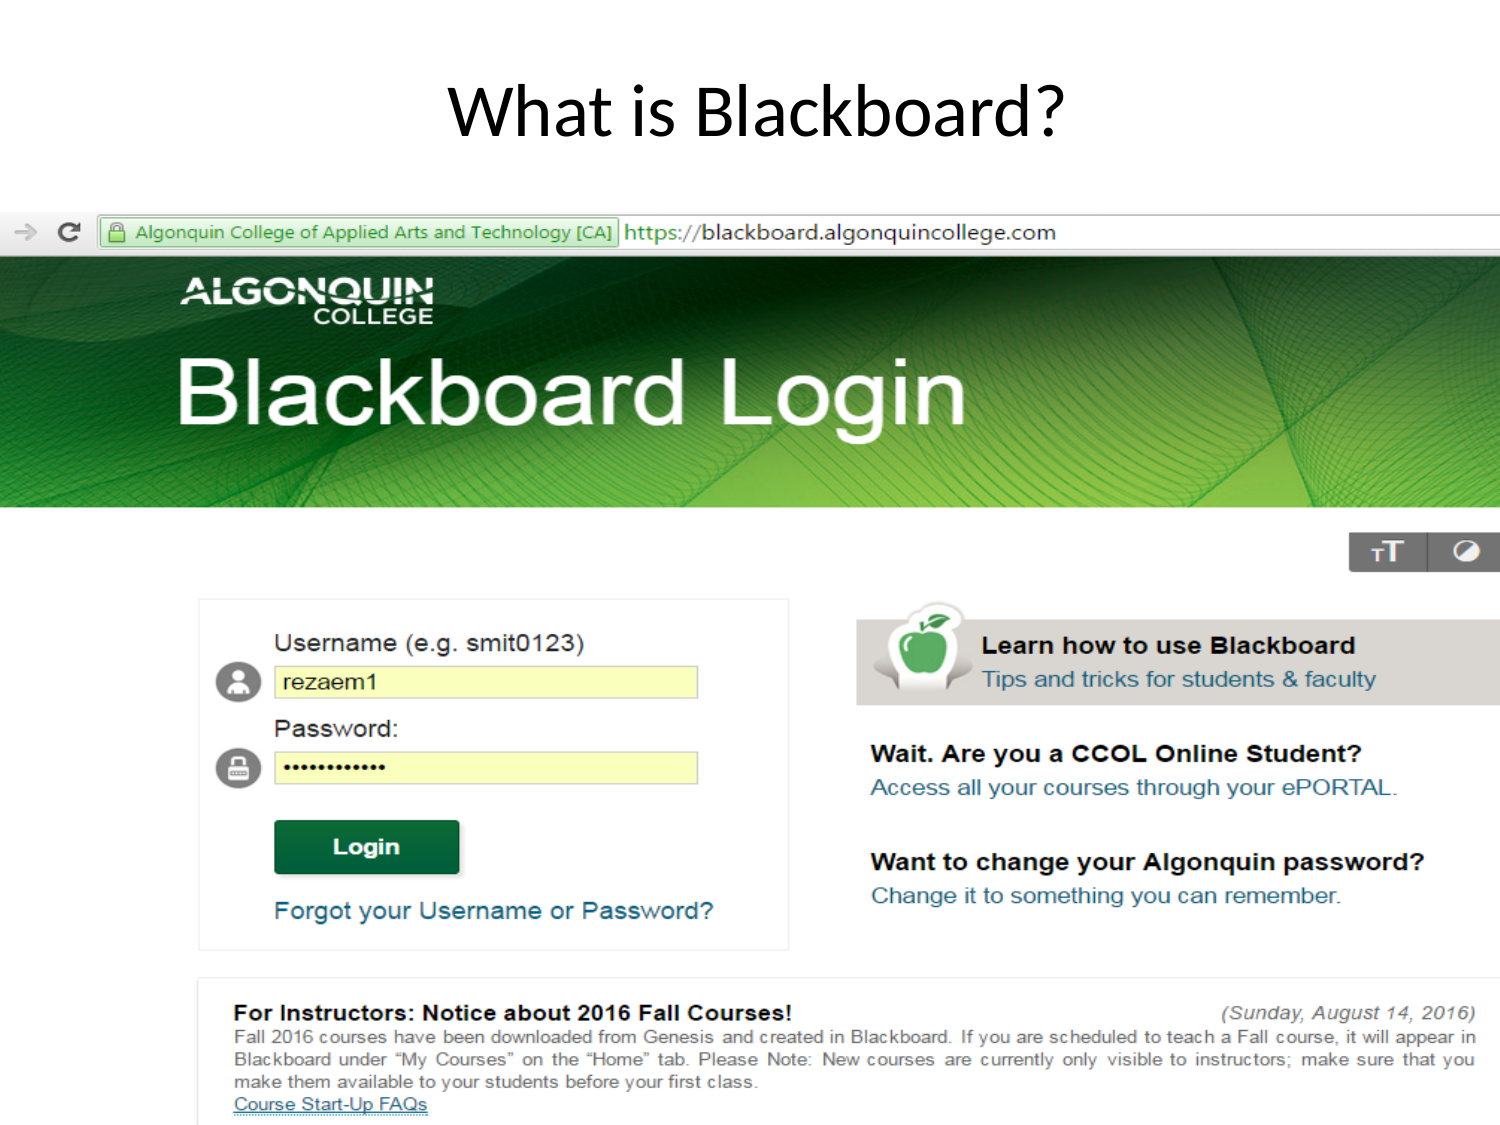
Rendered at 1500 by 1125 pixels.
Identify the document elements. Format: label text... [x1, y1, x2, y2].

title What is Blackboard? [82, 0, 1433, 210]
picture [0, 212, 1500, 1125]
